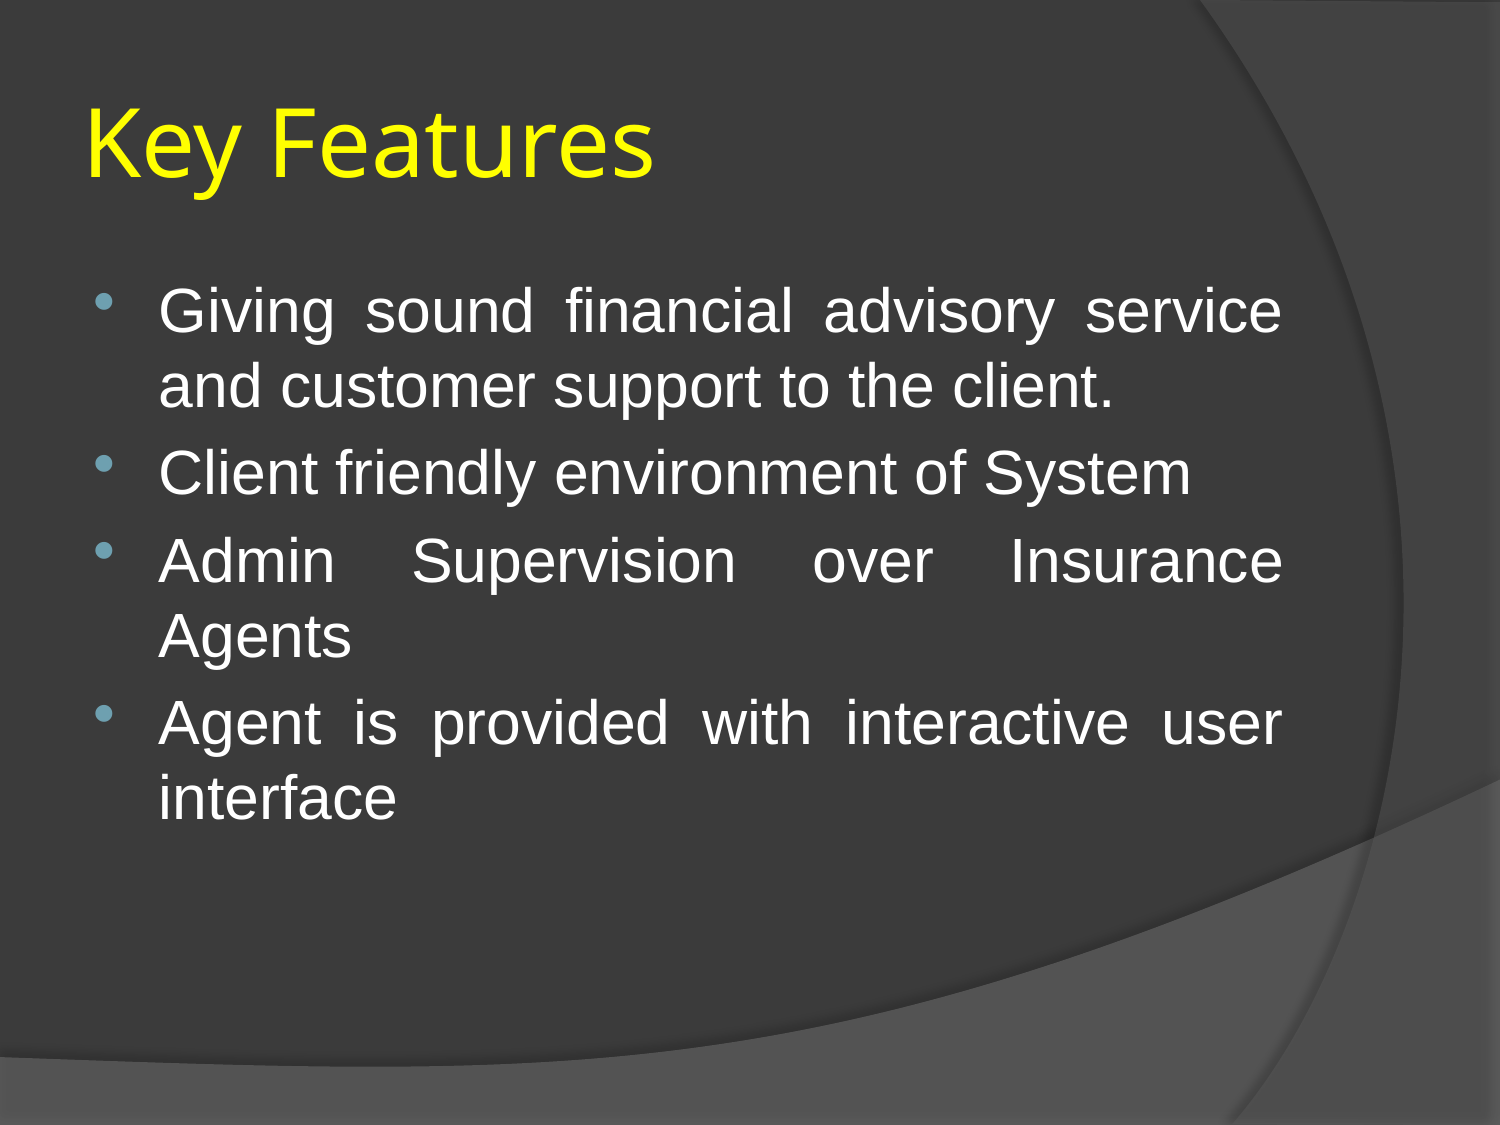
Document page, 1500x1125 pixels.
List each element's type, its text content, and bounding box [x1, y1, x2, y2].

list Giving sound financial advisory service and customer support to the client. Client friendly environment of System Admin Supervision over Insurance Agents Agent is provided with interactive user interface [75, 262, 1300, 1005]
title Key Features [75, 45, 1300, 233]
